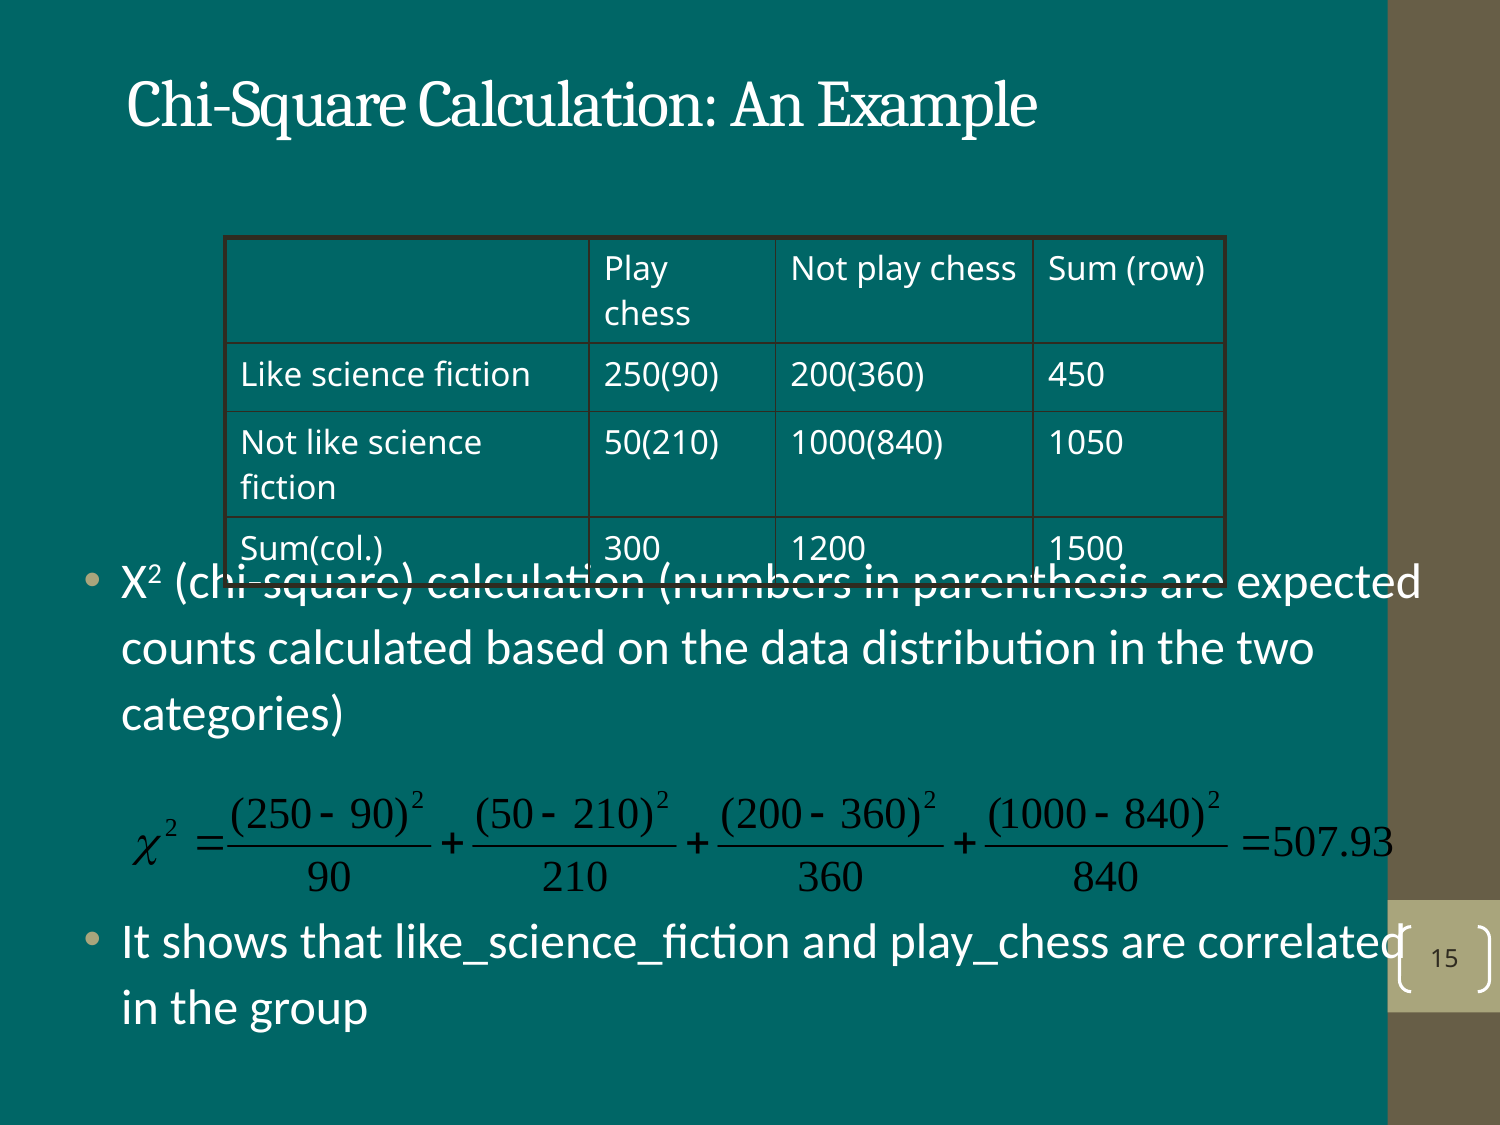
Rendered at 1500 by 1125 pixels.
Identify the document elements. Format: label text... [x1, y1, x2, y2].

table_cell 450 [1034, 344, 1223, 411]
table_cell 1200 [776, 518, 1032, 583]
table_cell 250(90) [590, 344, 775, 411]
table_cell 200(360) [776, 344, 1032, 411]
table_cell 1050 [1034, 412, 1223, 516]
title Chi-Square Calculation: An Example [112, 50, 1391, 150]
table_cell 1500 [1034, 518, 1223, 583]
table_cell 1000(840) [776, 412, 1032, 516]
table_header Sum (row) [1034, 240, 1223, 342]
table_cell 50(210) [590, 412, 775, 516]
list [124, 778, 1400, 902]
table_header [227, 240, 588, 342]
table_cell Sum(col.) [227, 518, 588, 583]
table_cell Like science fiction [227, 344, 588, 411]
table_cell 300 [590, 518, 775, 583]
list Χ2 (chi-square) calculation (numbers in parenthesis are expected counts calculated based on the data distribution in the two categories) It shows that like_science_fiction and play_chess are correlated in the group [50, 237, 1450, 1063]
table_header Play chess [590, 240, 775, 342]
table_cell Not like science fiction [227, 412, 588, 516]
table_header Not play chess [776, 240, 1032, 342]
slide_number 15 [1397, 925, 1492, 994]
